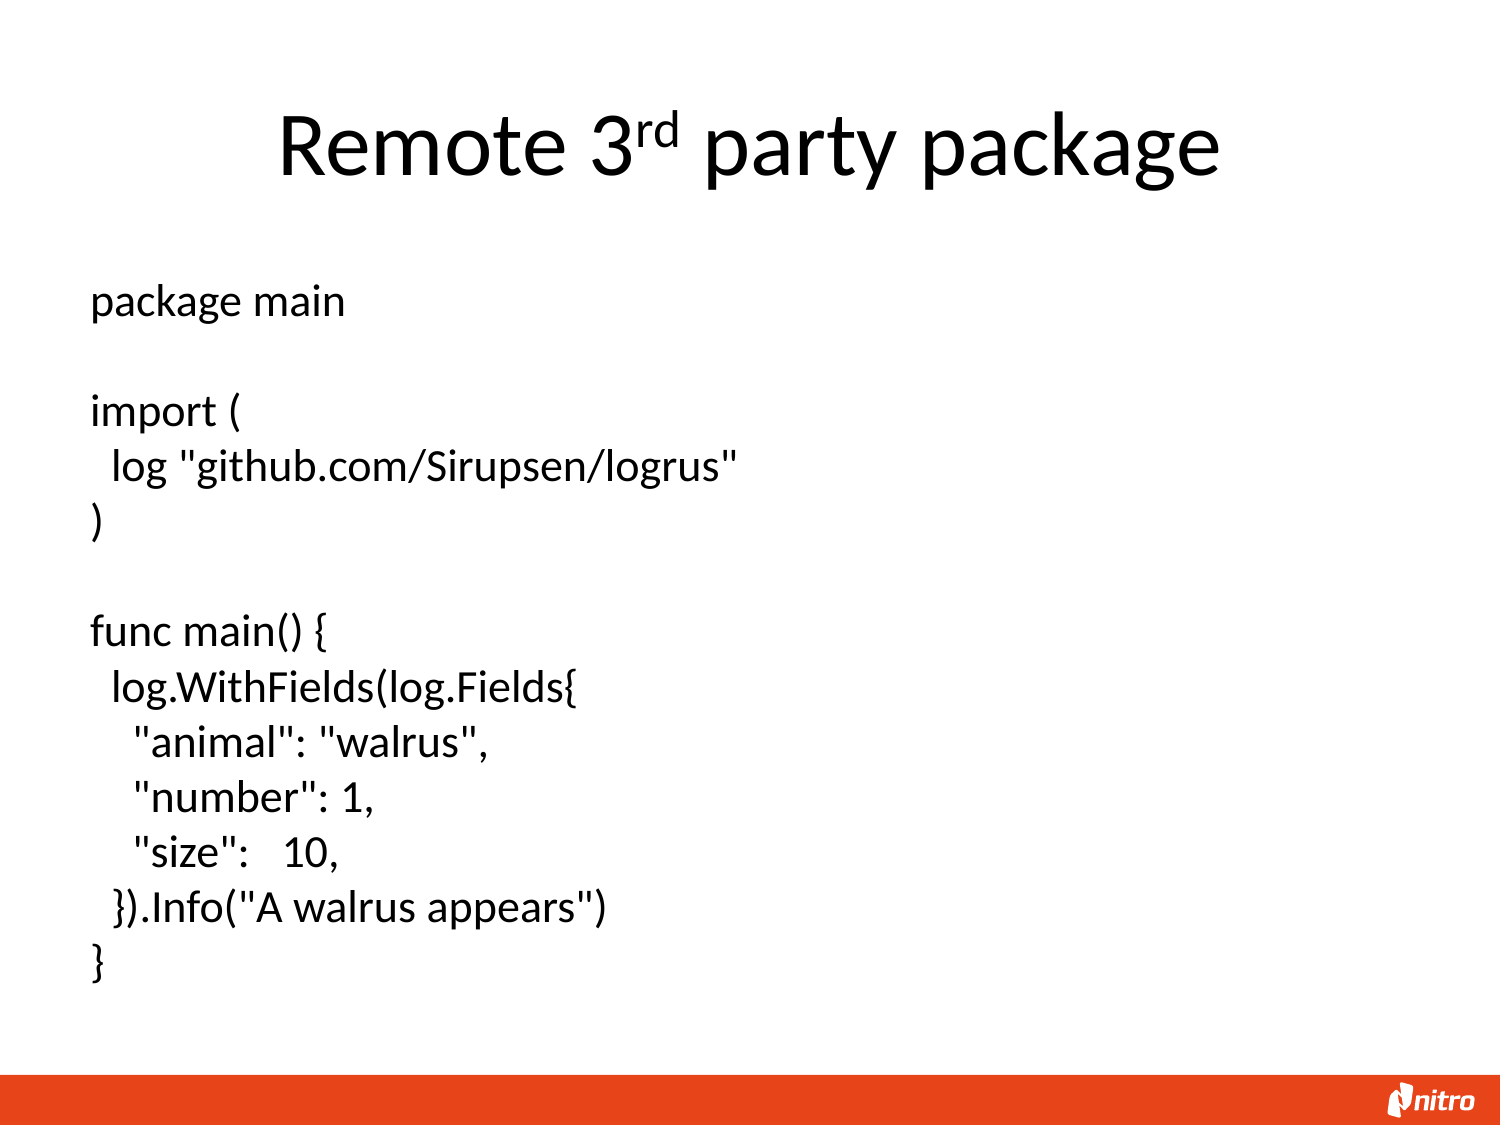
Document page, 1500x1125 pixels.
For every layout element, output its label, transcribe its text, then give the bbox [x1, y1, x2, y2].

list package main import ( log "github.com/Sirupsen/logrus" ) func main() { log.WithFields(log.Fields{ "animal": "walrus", "number": 1, "size": 10, }).Info("A walrus appears") } [75, 262, 1425, 1005]
title Remote 3rd party package [75, 45, 1425, 233]
